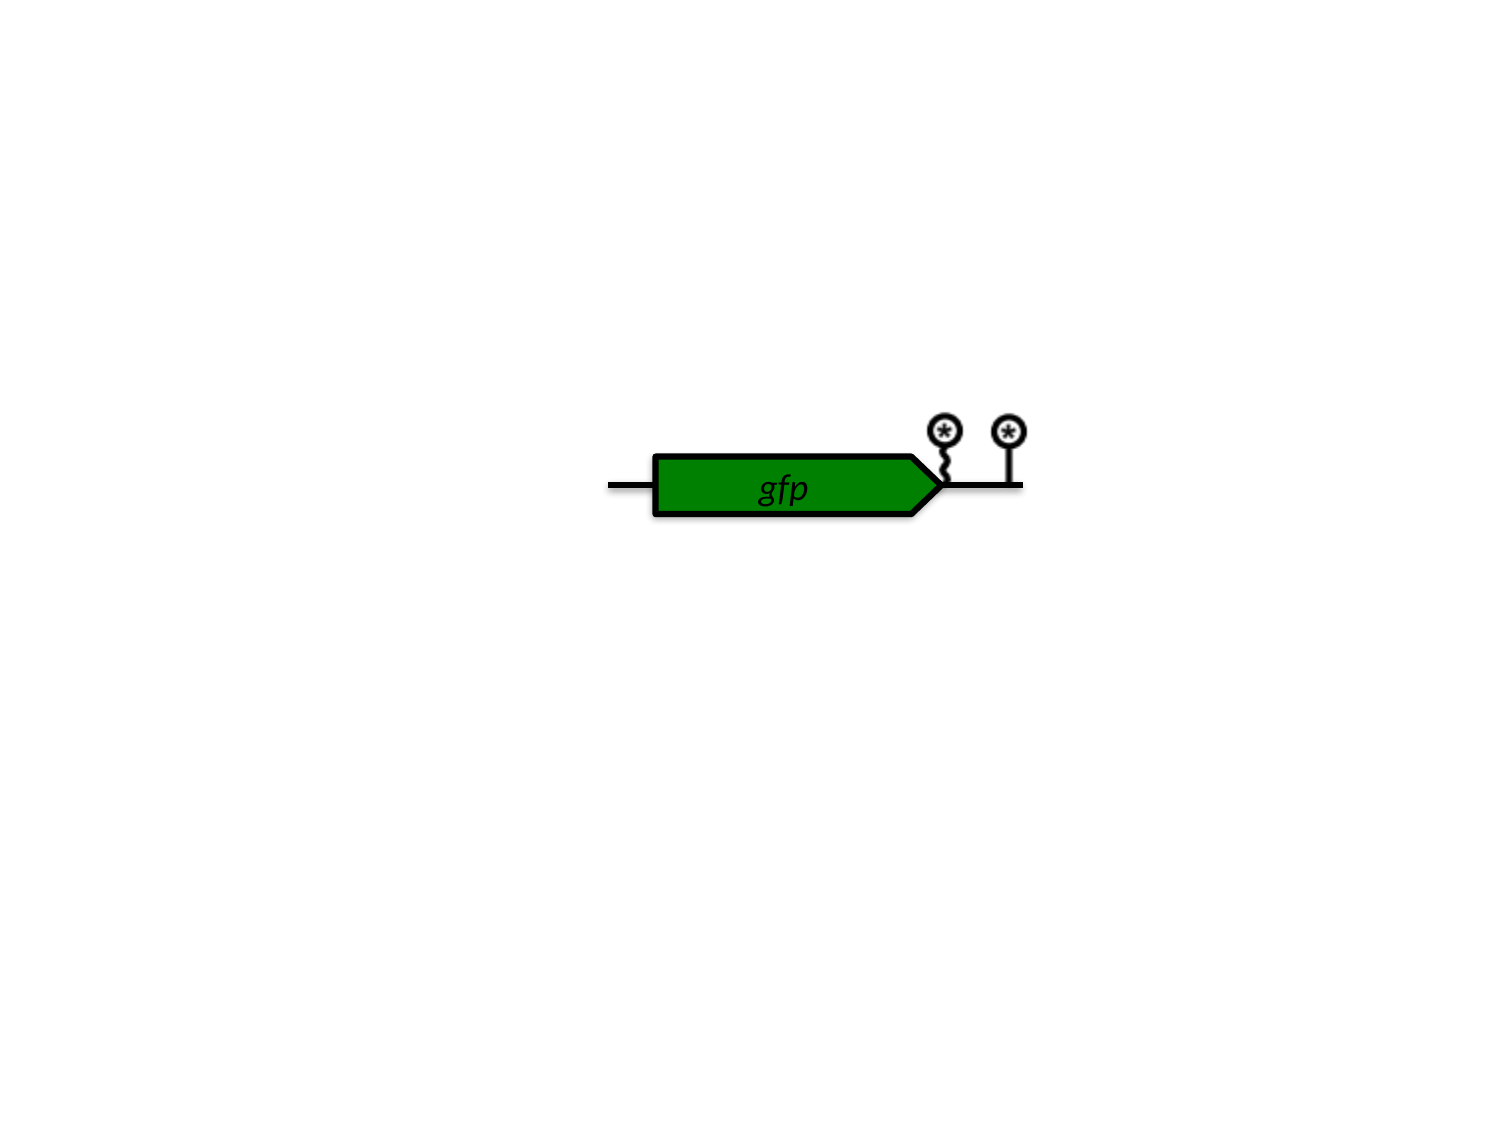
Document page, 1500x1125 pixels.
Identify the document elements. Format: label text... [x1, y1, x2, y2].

picture [898, 402, 1053, 495]
text_box gfp [654, 493, 925, 515]
text_box gfp [654, 455, 893, 484]
